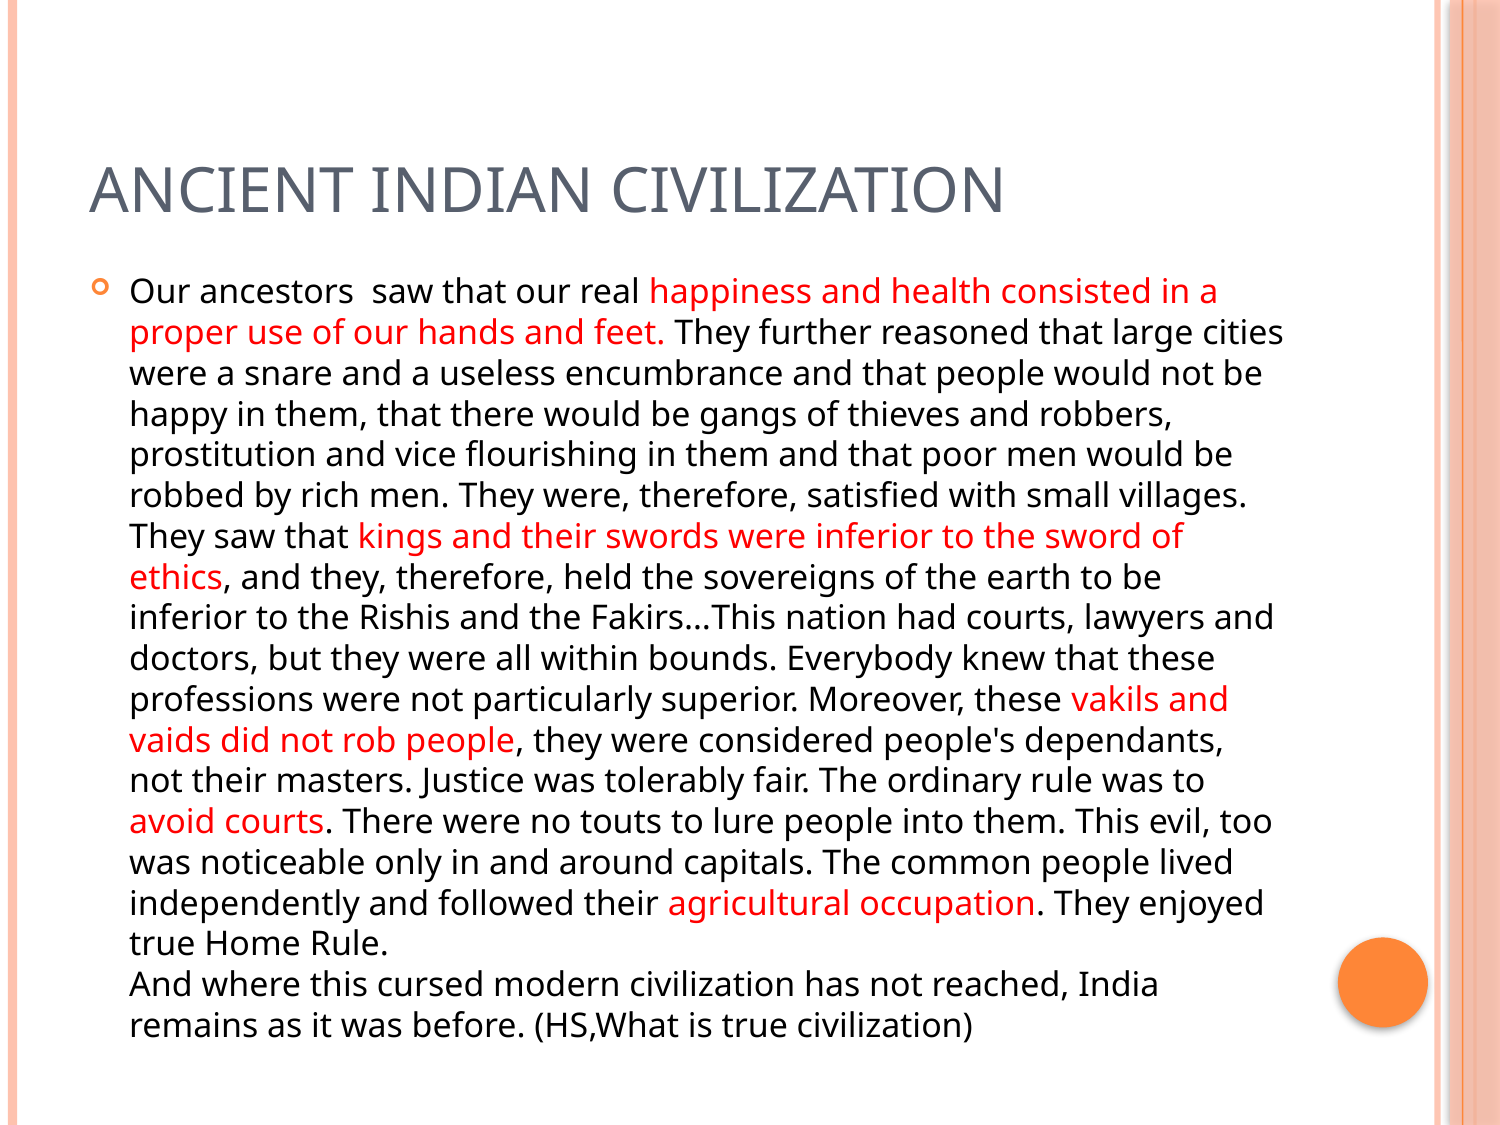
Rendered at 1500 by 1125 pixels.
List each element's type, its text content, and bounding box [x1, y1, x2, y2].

list Our ancestors saw that our real happiness and health consisted in a proper use of our hands and feet. They further reasoned that large cities were a snare and a useless encumbrance and that people would not be happy in them, that there would be gangs of thieves and robbers, prostitution and vice flourishing in them and that poor men would be robbed by rich men. They were, therefore, satisfied with small villages. They saw that kings and their swords were inferior to the sword of ethics, and they, therefore, held the sovereigns of the earth to be inferior to the Rishis and the Fakirs…This nation had courts, lawyers and doctors, but they were all within bounds. Everybody knew that these professions were not particularly superior. Moreover, these vakils and vaids did not rob people, they were considered people's dependants, not their masters. Justice was tolerably fair. The ordinary rule was to avoid courts. There were no touts to lure people into them. This evil, too was noticeable only in and around capitals. The common people lived independently and followed their agricultural occupation. They enjoyed true Home Rule. And where this cursed modern civilization has not reached, India remains as it was before. (HS,What is true civilization) [75, 262, 1300, 1062]
title Ancient Indian Civilization [75, 45, 1300, 233]
